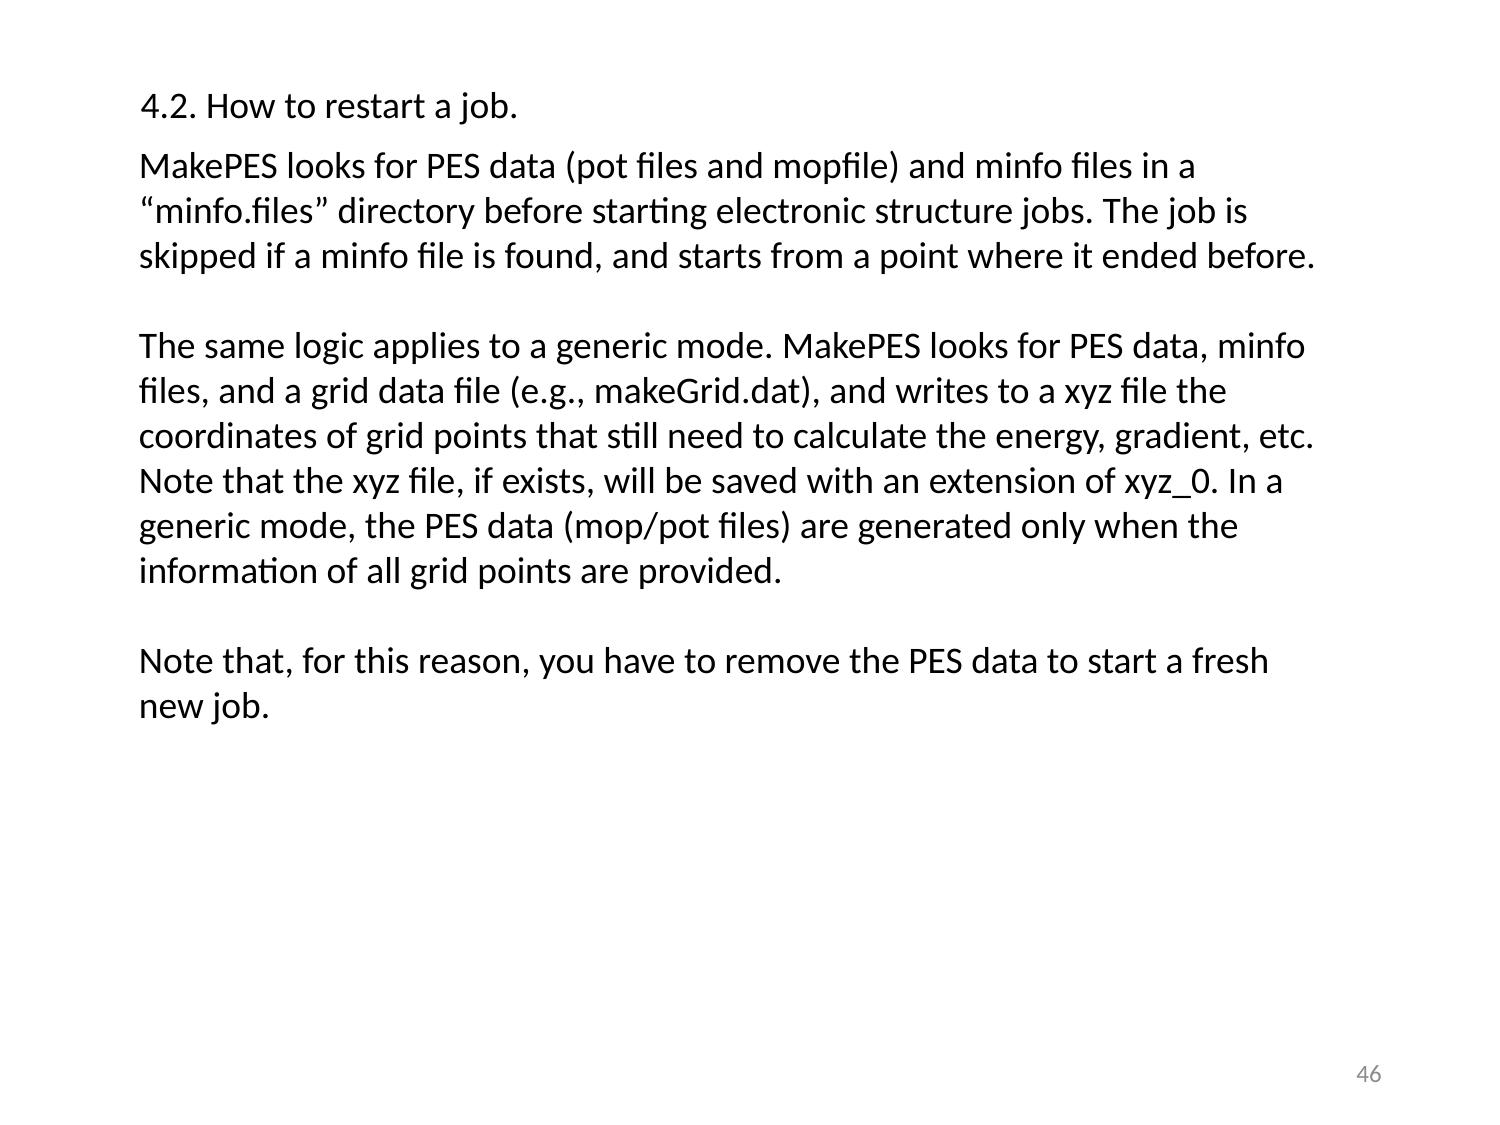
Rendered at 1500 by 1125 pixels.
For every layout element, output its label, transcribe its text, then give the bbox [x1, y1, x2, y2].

slide_number 45 [1059, 1042, 1397, 1103]
text_box MakePES looks for PES data (pot files and mopfile) and minfo files in a “minfo.files” directory before starting electronic structure jobs. The job is skipped if a minfo file is found, and starts from a point where it ended before. The same logic applies to a generic mode. MakePES looks for PES data, minfo files, and a grid data file (e.g., makeGrid.dat), and writes to a xyz file the coordinates of grid points that still need to calculate the energy, gradient, etc. Note that the xyz file, if exists, will be saved with an extension of xyz_0. In a generic mode, the PES data (mop/pot files) are generated only when the information of all grid points are provided. Note that, for this reason, you have to remove the PES data to start a fresh new job. [124, 133, 1359, 734]
text_box 4.2. How to restart a job. [125, 73, 534, 134]
